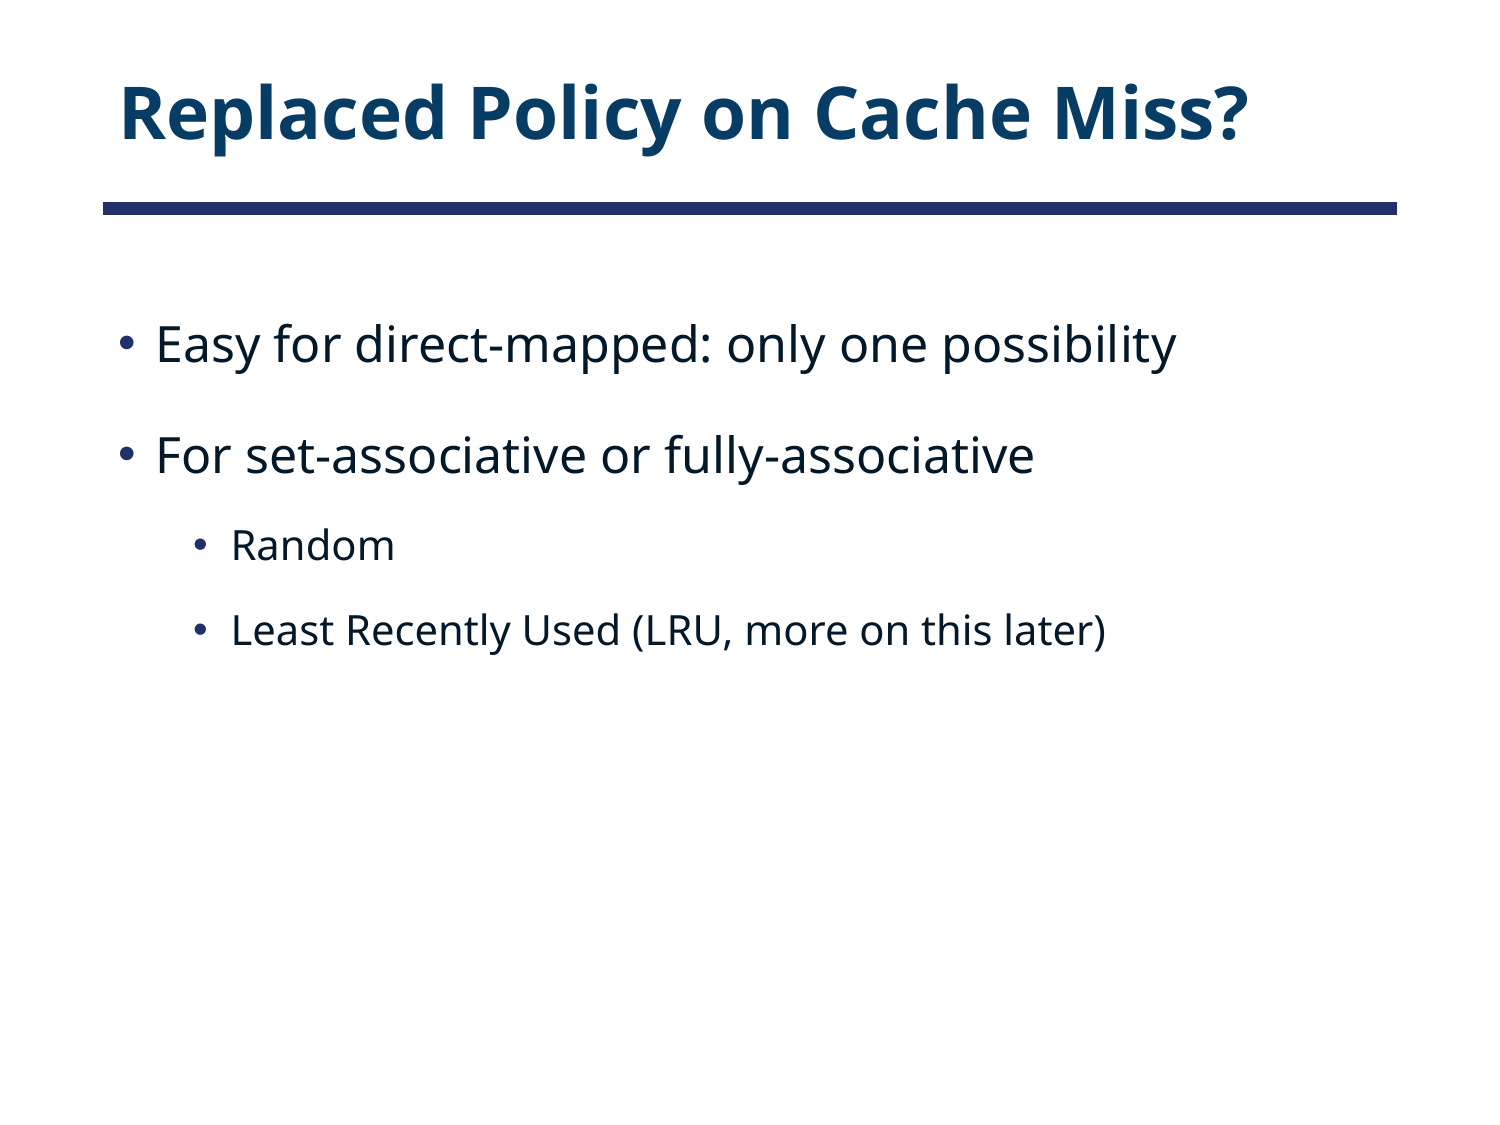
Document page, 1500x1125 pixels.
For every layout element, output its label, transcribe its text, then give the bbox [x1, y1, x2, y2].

list Easy for direct-mapped: only one possibility For set-associative or fully-associative Random Least Recently Used (LRU, more on this later) [103, 275, 1397, 1091]
title Replaced Policy on Cache Miss? [103, 34, 1397, 197]
